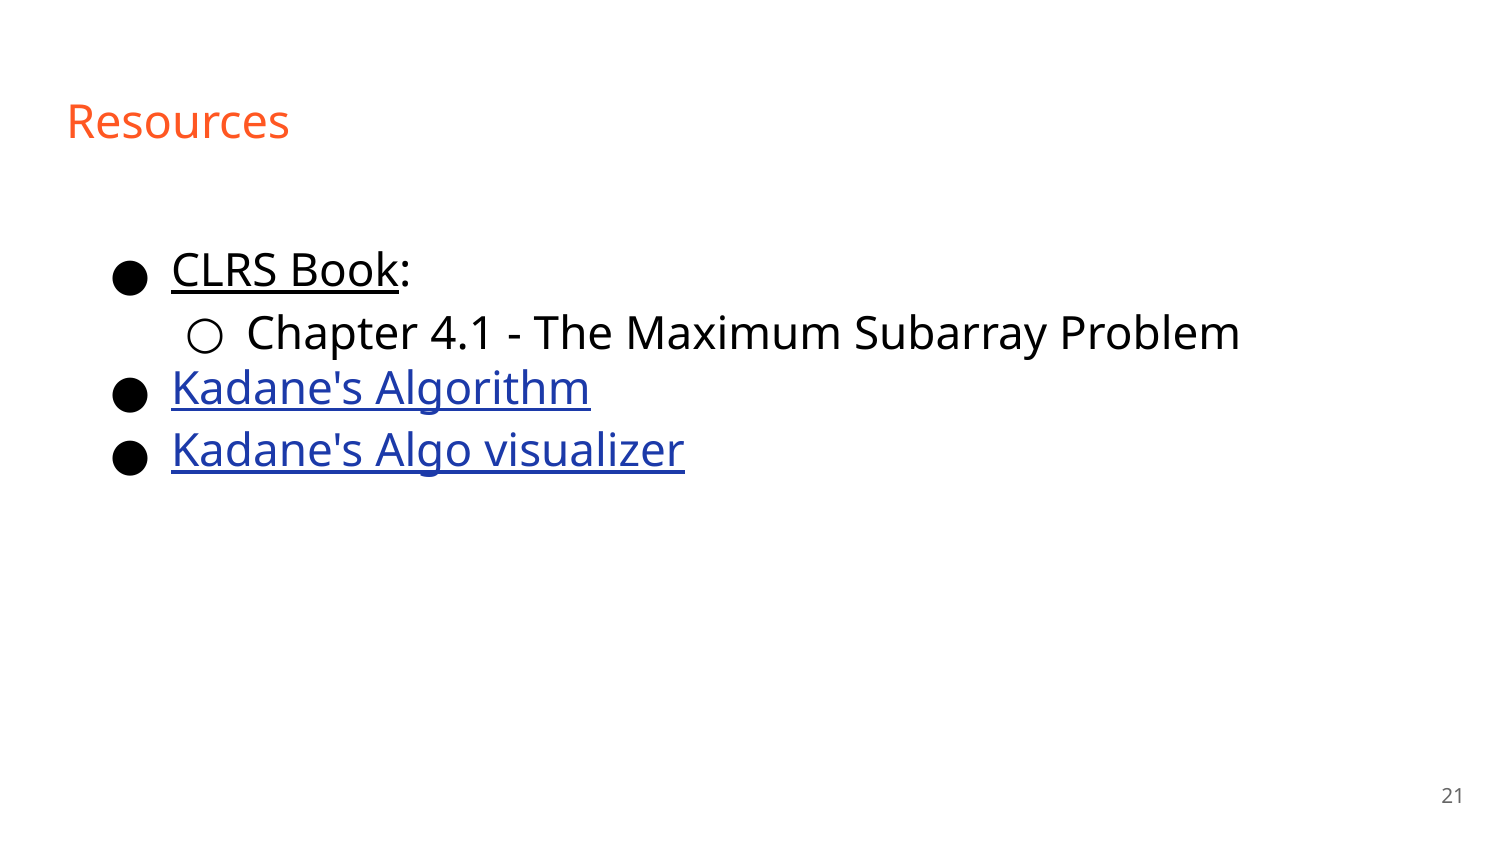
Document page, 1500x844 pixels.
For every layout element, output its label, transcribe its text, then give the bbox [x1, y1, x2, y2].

title Resources [51, 72, 1449, 167]
text_box CLRS Book: Chapter 4.1 - The Maximum Subarray Problem Kadane's Algorithm Kadane's Algo visualizer [80, 226, 1383, 499]
slide_number ‹#› [1389, 764, 1480, 830]
